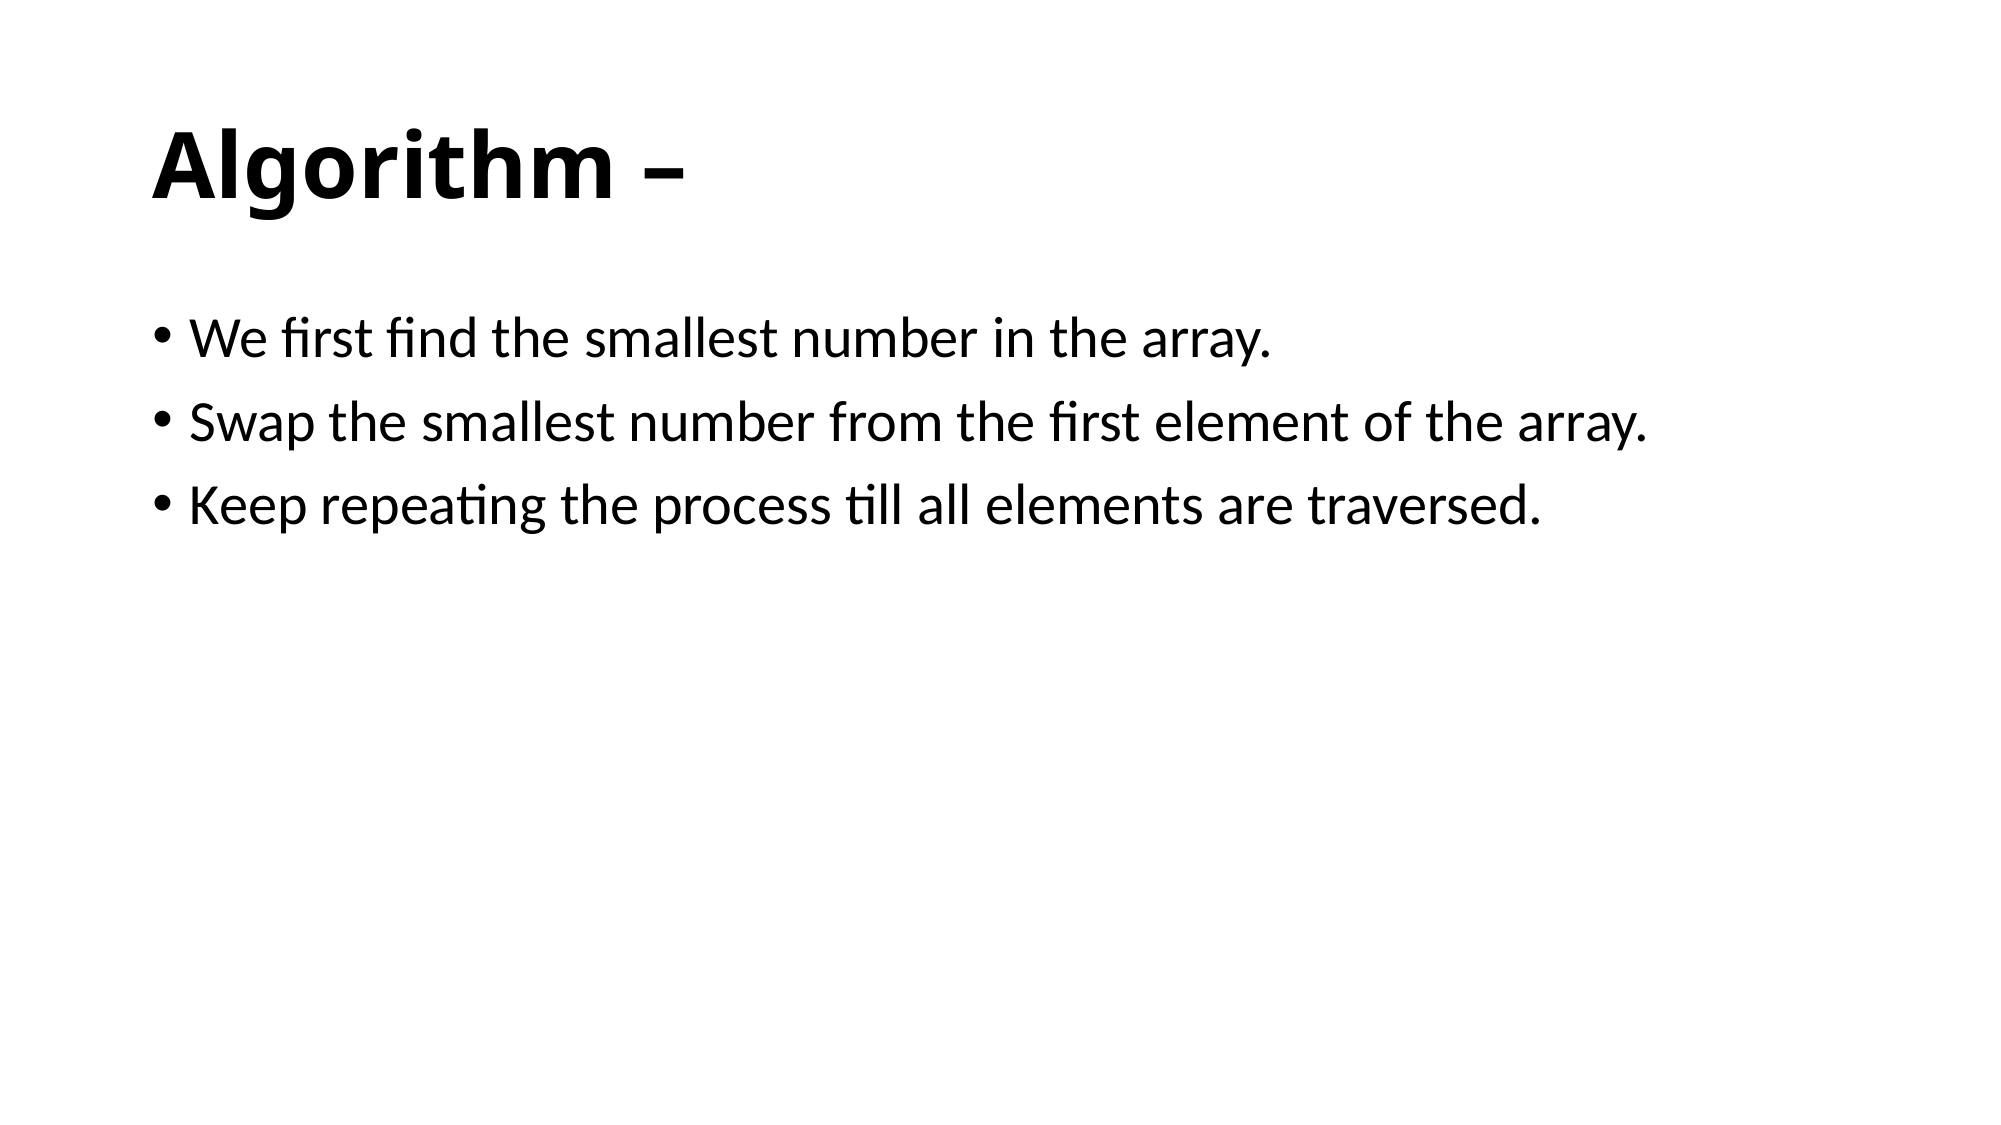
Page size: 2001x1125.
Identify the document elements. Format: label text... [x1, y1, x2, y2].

list We first find the smallest number in the array. Swap the smallest number from the first element of the array. Keep repeating the process till all elements are traversed. [137, 299, 1863, 1014]
title Algorithm – [137, 59, 1863, 278]
